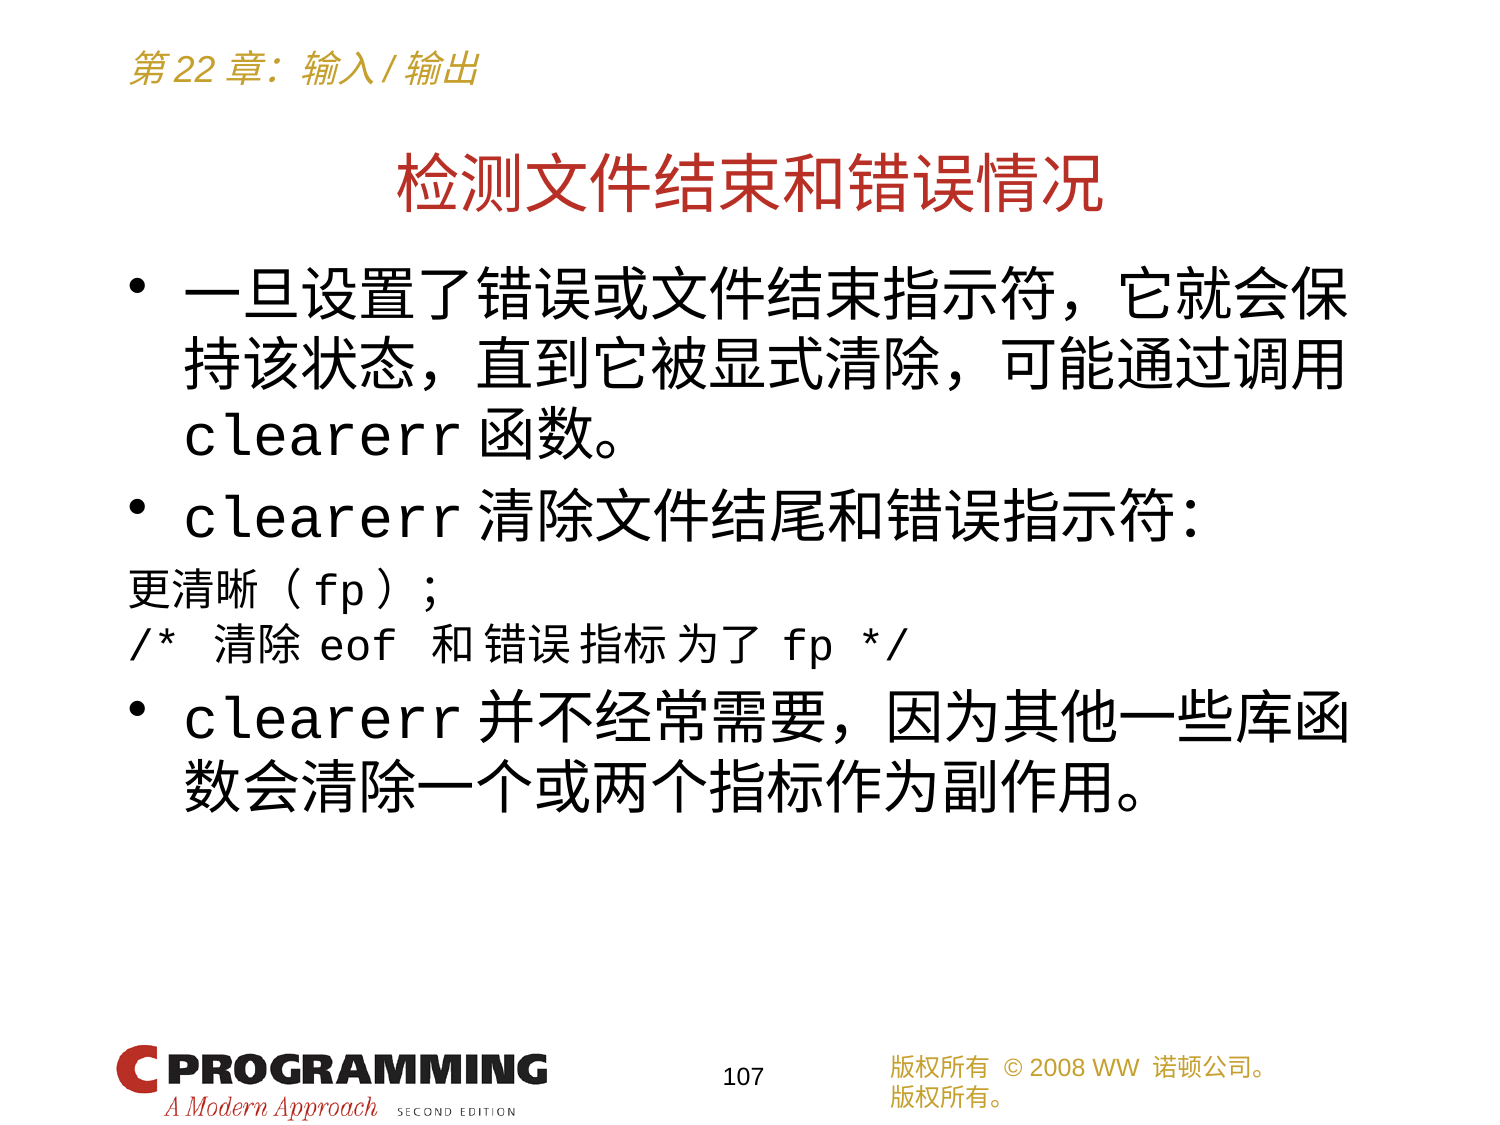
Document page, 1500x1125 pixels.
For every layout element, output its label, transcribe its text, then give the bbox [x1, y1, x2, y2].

title 检测文件结束和错误情况 [112, 125, 1388, 238]
slide_number 107 [687, 1049, 801, 1101]
list 一旦设置了错误或文件结束指示符，它就会保持该状态，直到它被显式清除，可能通过调用clearerr函数。 clearerr清除文件结尾和错误指示符： 更清晰（fp）； /* 清除 eof 和 错误 指标 为了 fp */ clearerr并不经常需要，因为其他一些库函数会清除一个或两个指标作为副作用。 [112, 249, 1400, 1038]
footer 版权所有 © 2008 WW 诺顿公司。 版权所有。 [874, 1043, 1388, 1119]
picture [112, 1041, 550, 1123]
